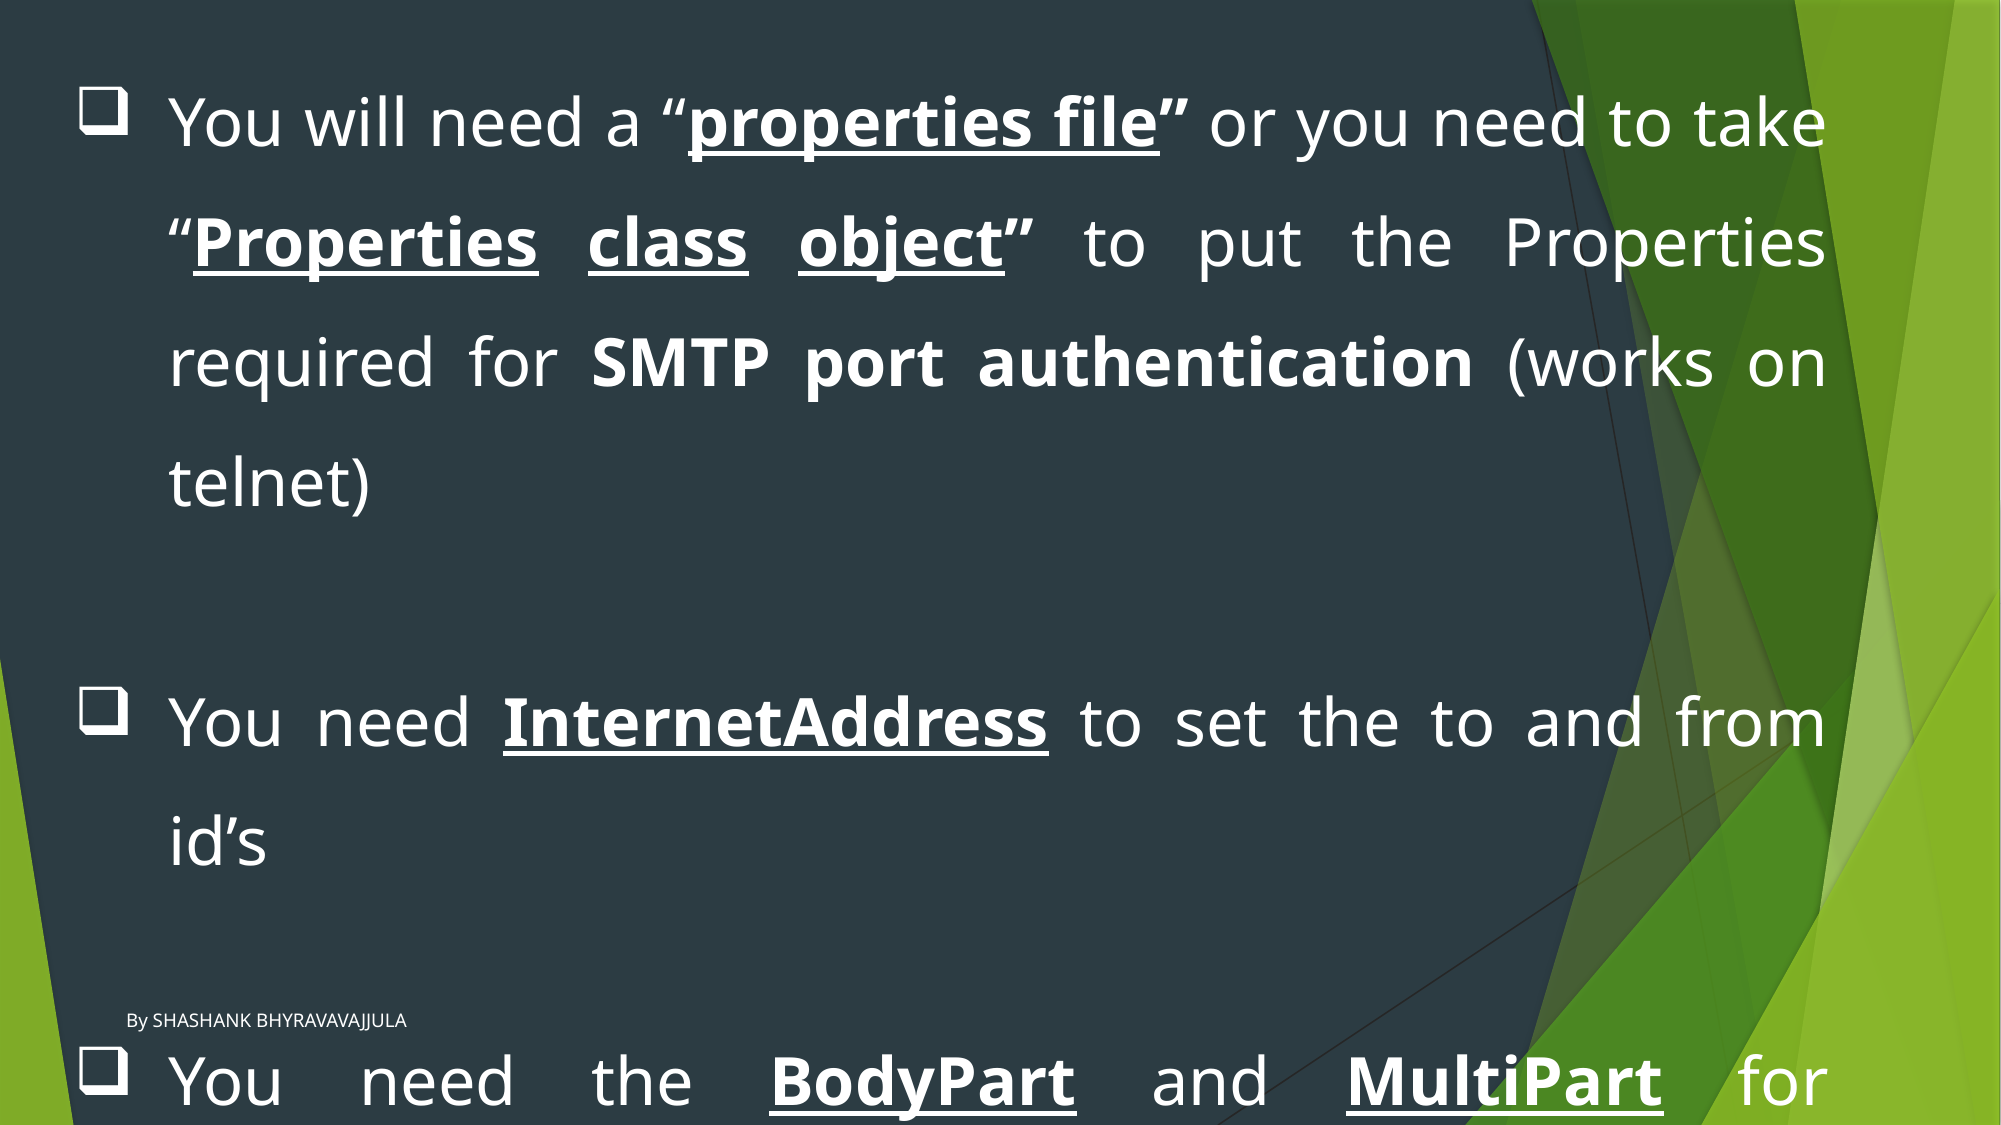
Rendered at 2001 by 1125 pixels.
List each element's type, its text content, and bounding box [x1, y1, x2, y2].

text_box You will need a “properties file” or you need to take “Properties class object” to put the Properties required for SMTP port authentication (works on telnet) You need InternetAddress to set the to and from id’s You need the BodyPart and MultiPart for attachments [59, 32, 1844, 1125]
footer By SHASHANK BHYRAVAVAJJULA [111, 991, 1145, 1051]
